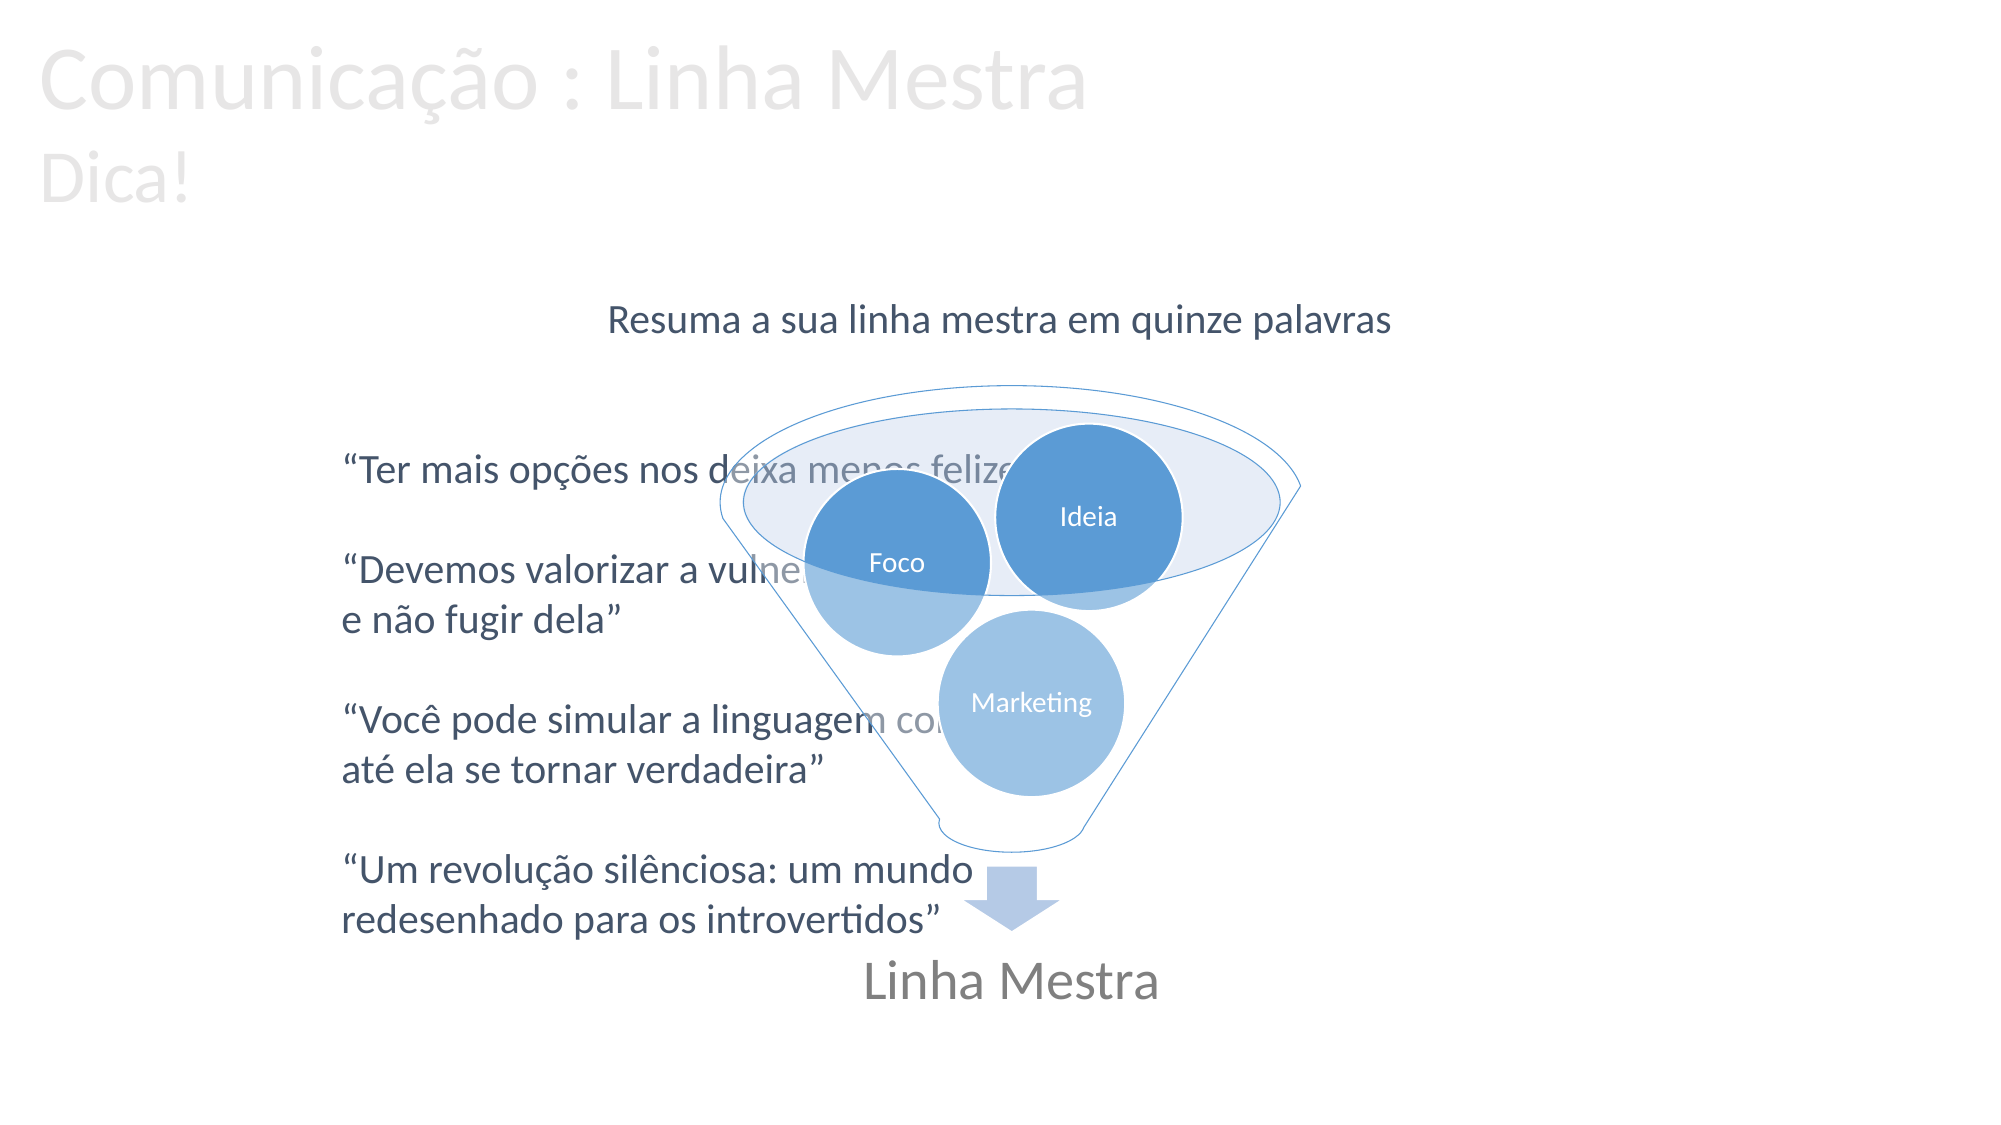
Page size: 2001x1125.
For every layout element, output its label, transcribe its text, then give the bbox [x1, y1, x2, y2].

text_box Comunicação : Linha Mestra Dica! [24, 10, 1608, 226]
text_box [592, 381, 1432, 1049]
text_box Resuma a sua linha mestra em quinze palavras “Ter mais opções nos deixa menos felizes” “Devemos valorizar a vulnerabilidade, e não fugir dela” “Você pode simular a linguagem corporal até ela se tornar verdadeira” “Um revolução silênciosa: um mundo redesenhado para os introvertidos” [326, 184, 1674, 1100]
